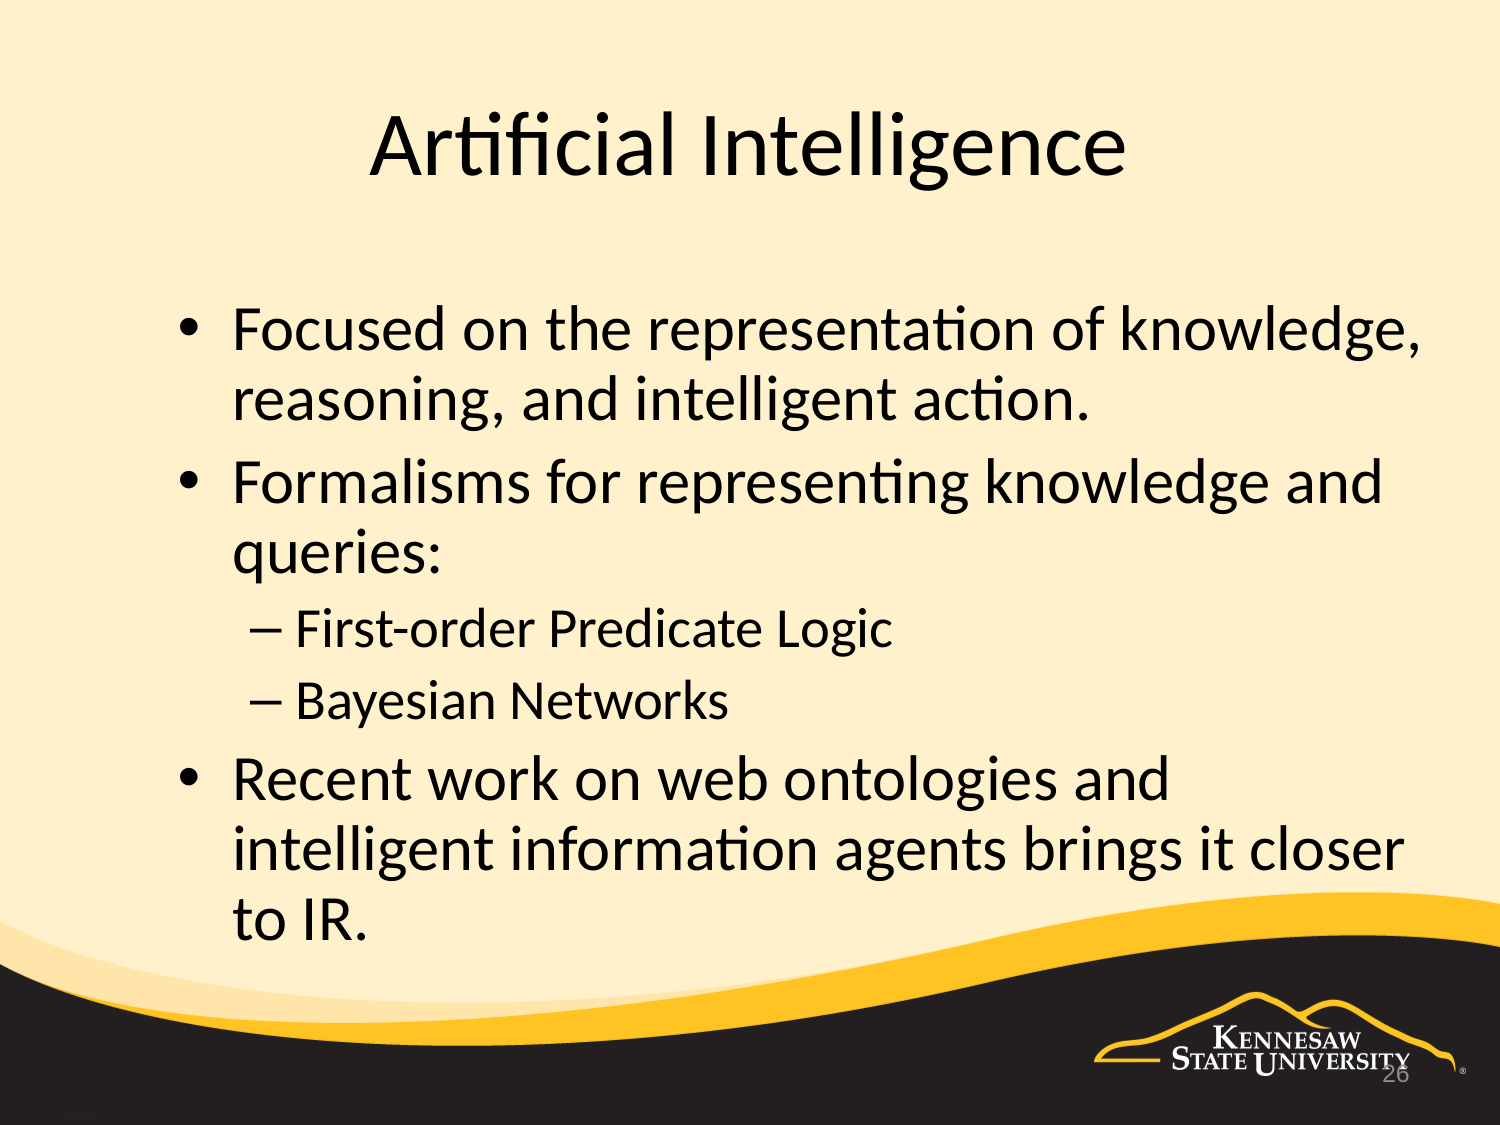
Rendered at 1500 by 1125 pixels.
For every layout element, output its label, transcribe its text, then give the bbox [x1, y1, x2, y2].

slide_number 26 [1074, 1042, 1425, 1103]
list Focused on the representation of knowledge, reasoning, and intelligent action. Formalisms for representing knowledge and queries: First-order Predicate Logic Bayesian Networks Recent work on web ontologies and intelligent information agents brings it closer to IR. [162, 287, 1450, 1013]
picture [0, 0, 1500, 1125]
title Artificial Intelligence [75, 45, 1425, 233]
